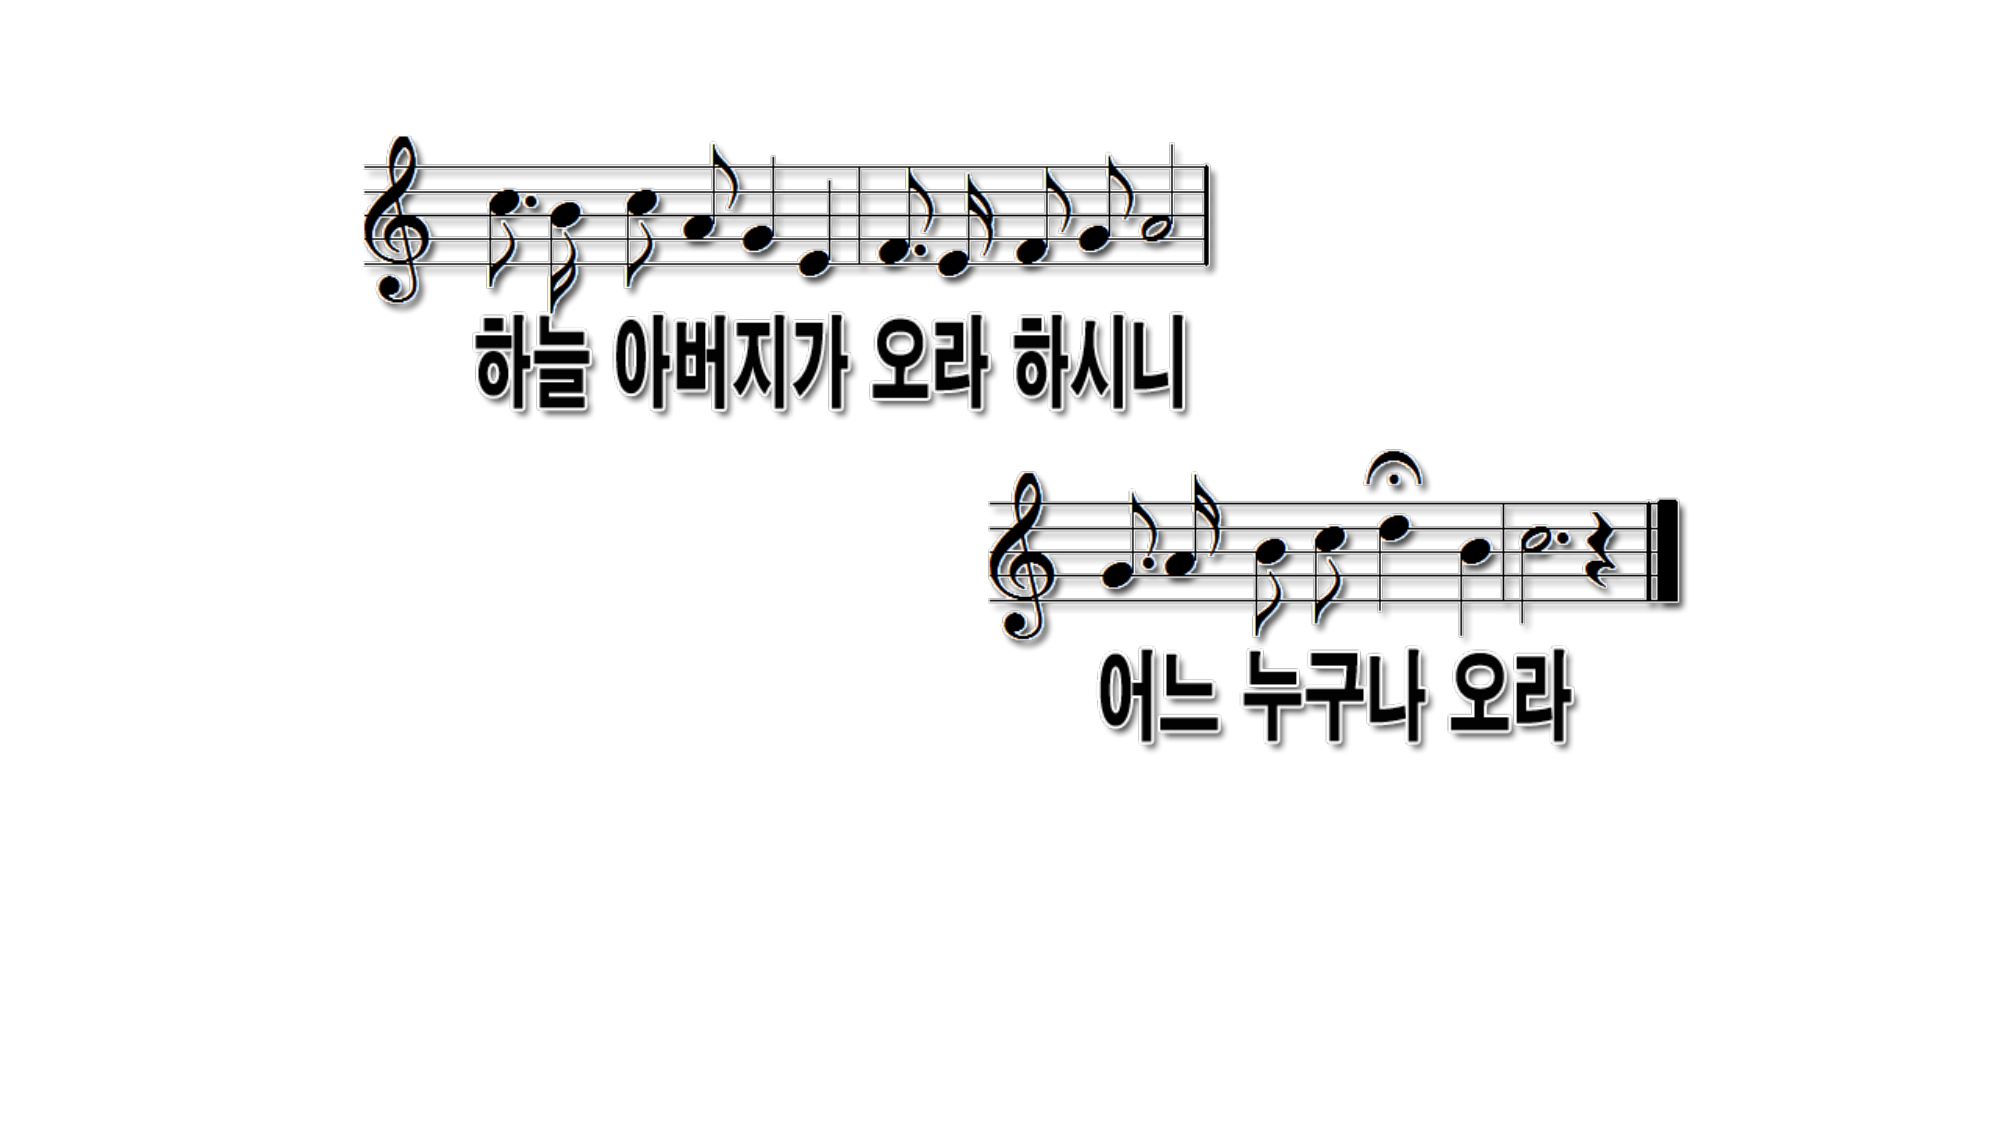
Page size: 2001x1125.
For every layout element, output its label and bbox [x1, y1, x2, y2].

picture [249, 0, 1750, 835]
